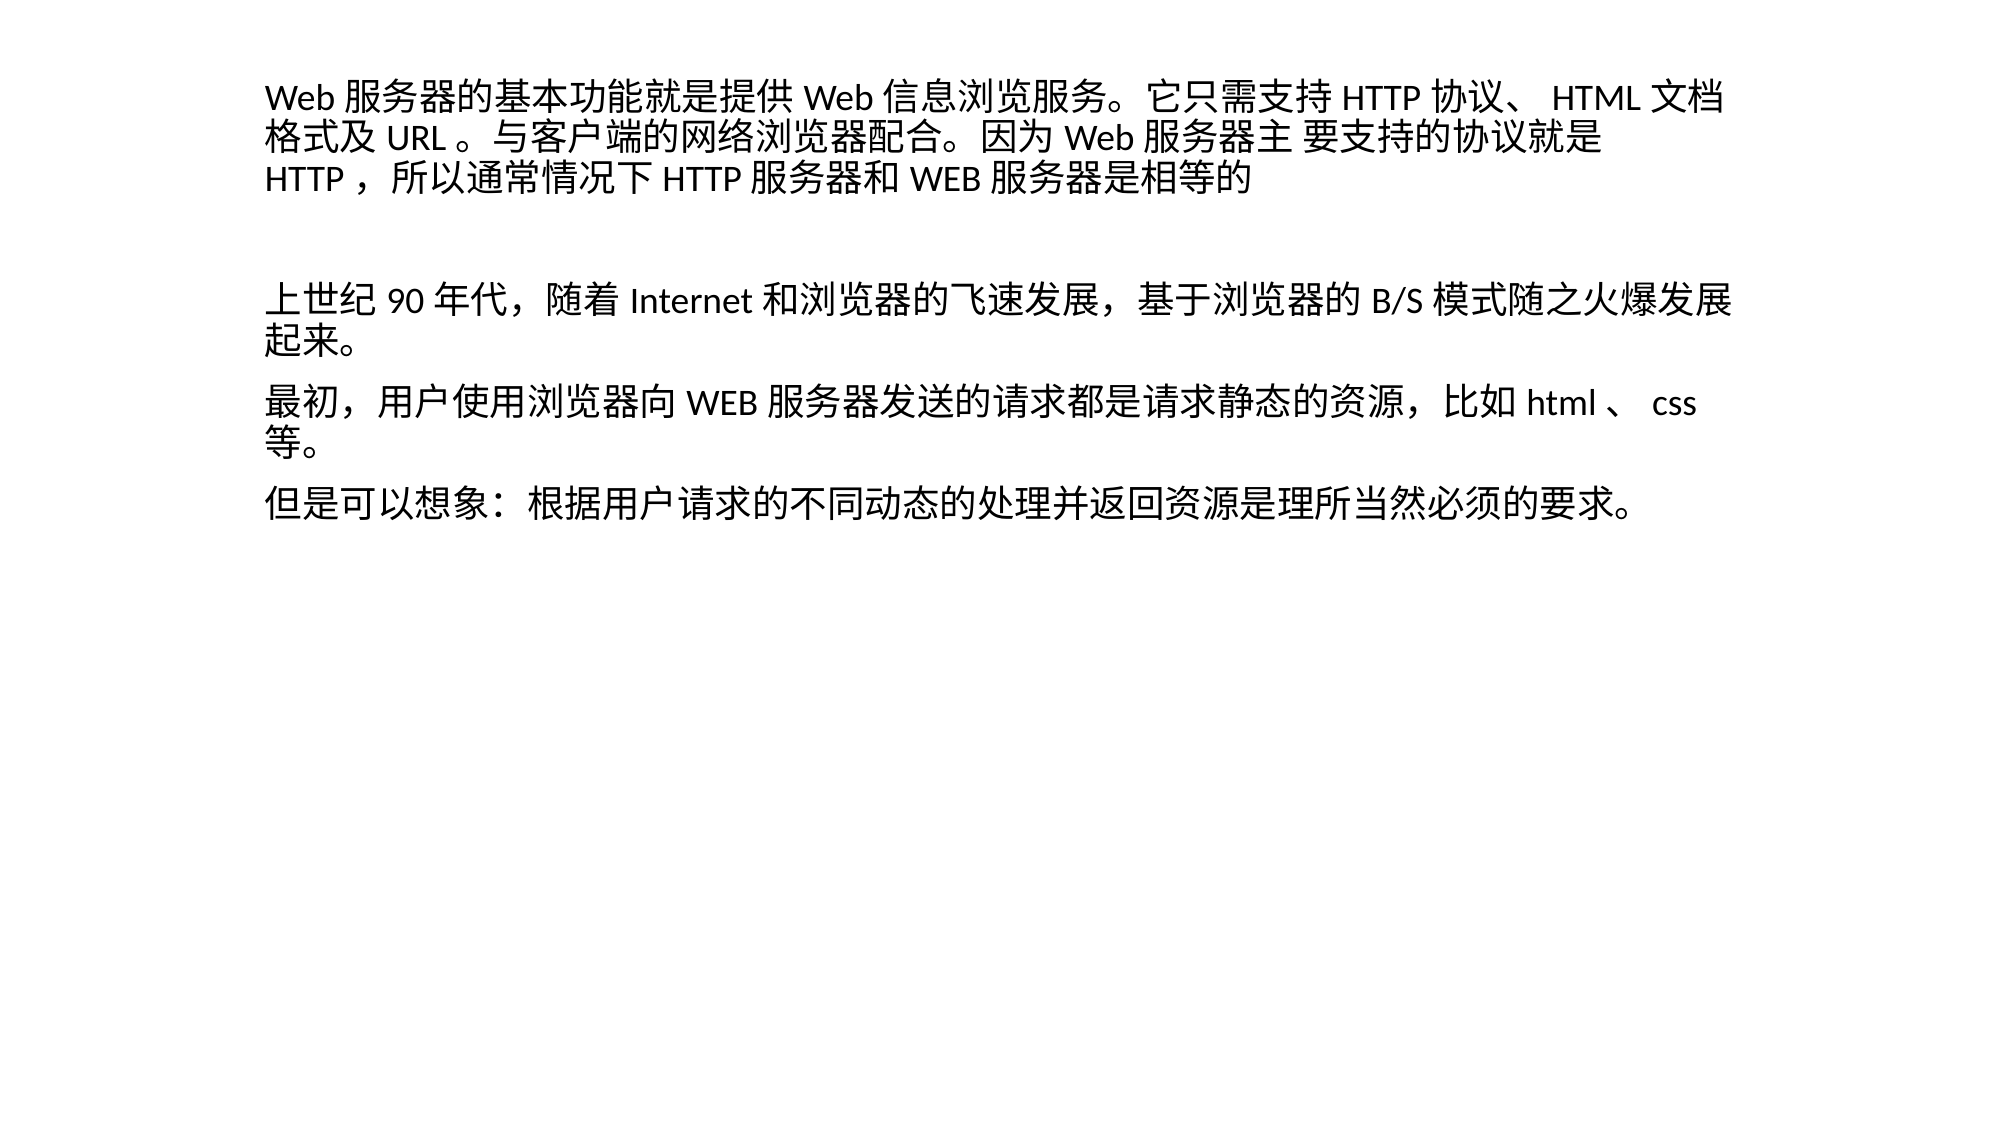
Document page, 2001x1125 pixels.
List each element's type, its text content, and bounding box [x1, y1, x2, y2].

subtitle Web服务器的基本功能就是提供Web信息浏览服务。它只需支持HTTP协议、HTML文档格式及URL。与客户端的网络浏览器配合。因为Web服务器主 要支持的协议就是HTTP，所以通常情况下HTTP服务器和WEB服务器是相等的 上世纪90年代，随着Internet和浏览器的飞速发展，基于浏览器的B/S模式随之火爆发展起来。 最初，用户使用浏览器向WEB服务器发送的请求都是请求静态的资源，比如html、css等。 但是可以想象：根据用户请求的不同动态的处理并返回资源是理所当然必须的要求。 [249, 70, 1750, 1077]
